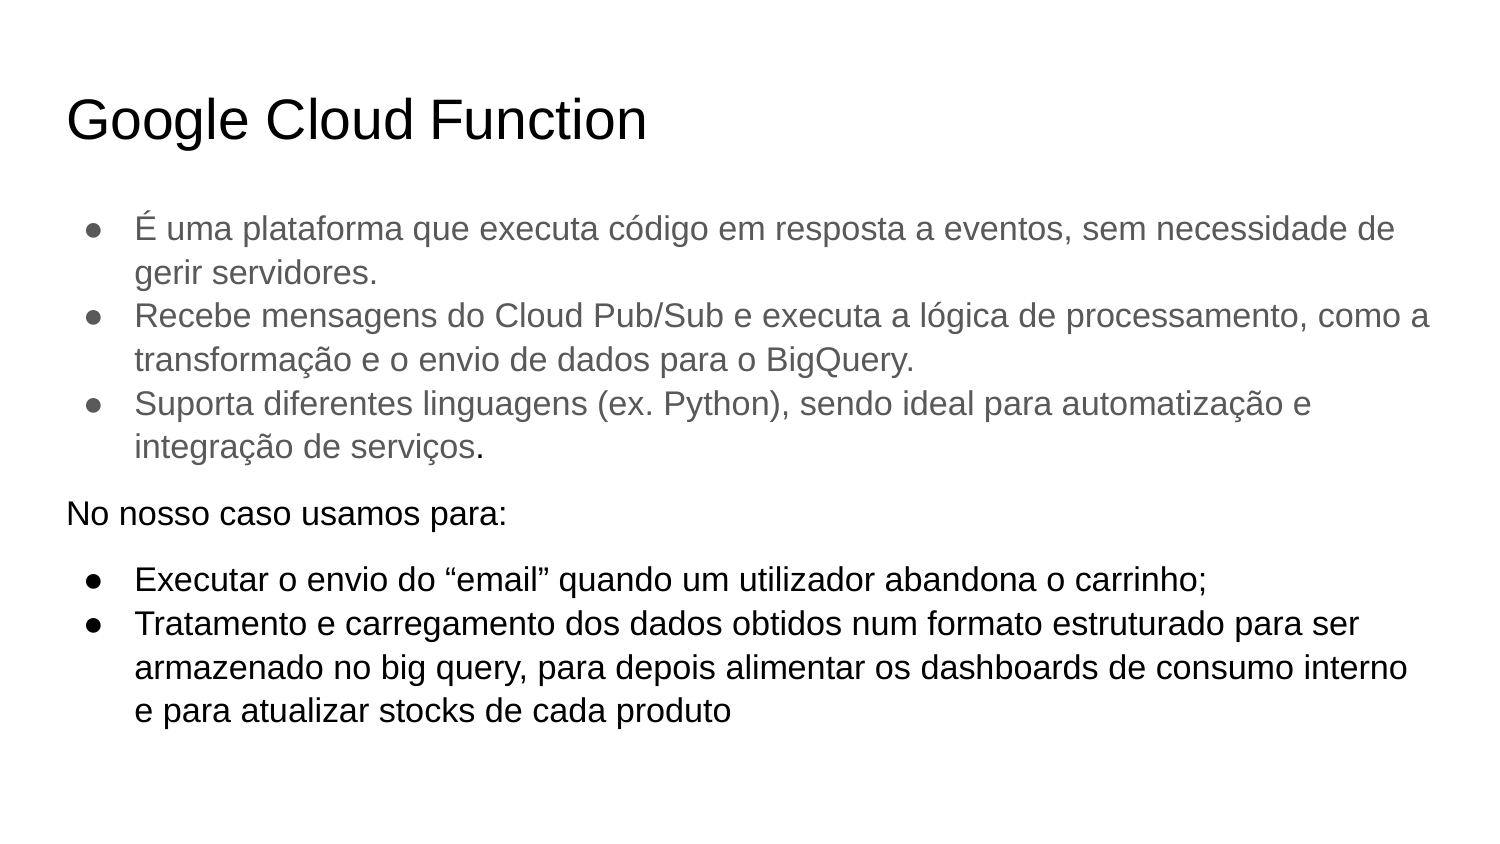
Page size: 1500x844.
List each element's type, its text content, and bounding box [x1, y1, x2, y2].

title Google Cloud Function [51, 72, 1449, 167]
list É uma plataforma que executa código em resposta a eventos, sem necessidade de gerir servidores. Recebe mensagens do Cloud Pub/Sub e executa a lógica de processamento, como a transformação e o envio de dados para o BigQuery. Suporta diferentes linguagens (ex. Python), sendo ideal para automatização e integração de serviços. No nosso caso usamos para: Executar o envio do “email” quando um utilizador abandona o carrinho; Tratamento e carregamento dos dados obtidos num formato estruturado para ser armazenado no big query, para depois alimentar os dashboards de consumo interno e para atualizar stocks de cada produto [51, 189, 1449, 750]
